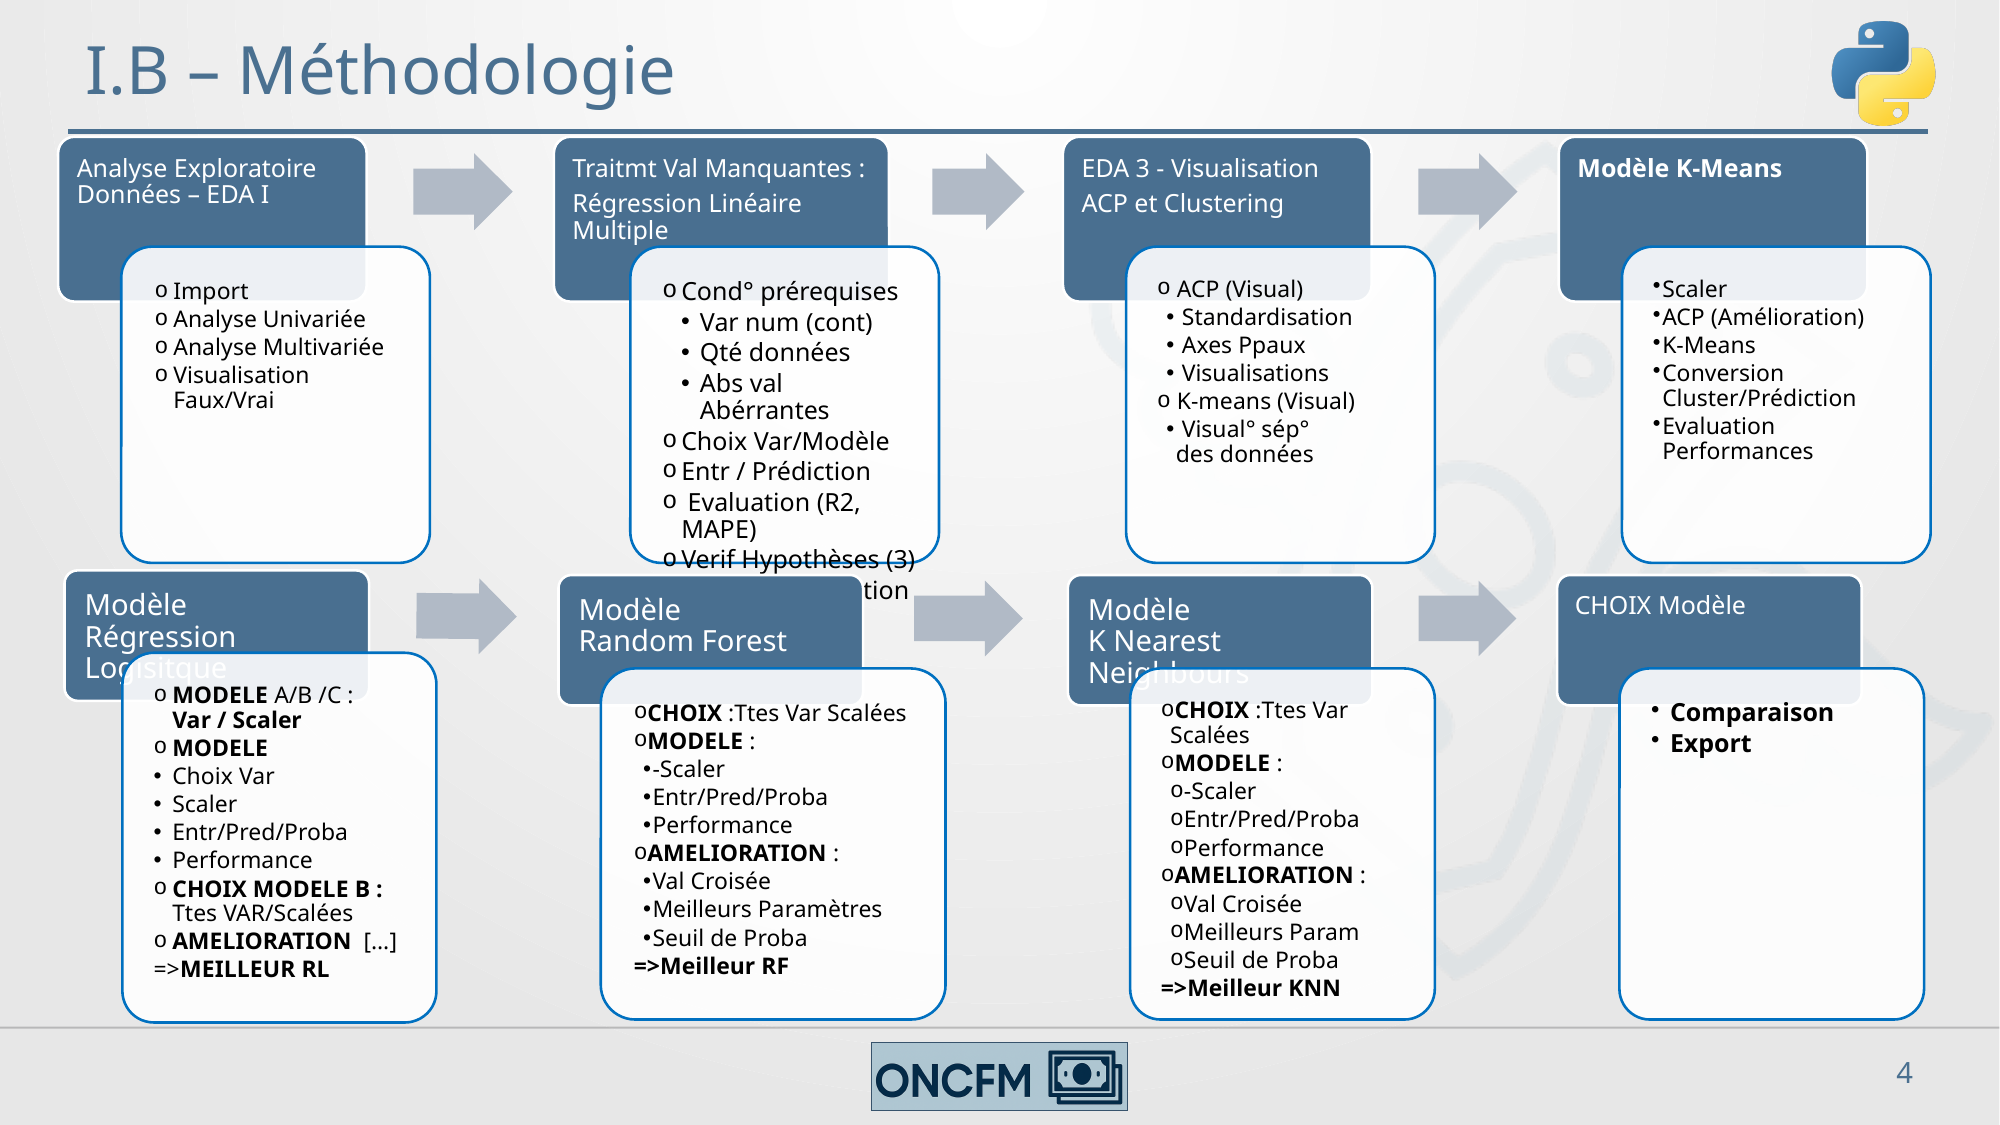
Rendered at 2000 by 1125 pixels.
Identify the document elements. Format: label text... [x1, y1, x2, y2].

title I.B – Méthodologie [70, 29, 1830, 119]
picture [872, 1043, 1127, 1110]
slide_number 4 [1795, 1046, 1929, 1114]
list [57, 133, 1932, 567]
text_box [63, 566, 1925, 1028]
picture [1079, 21, 2000, 1032]
